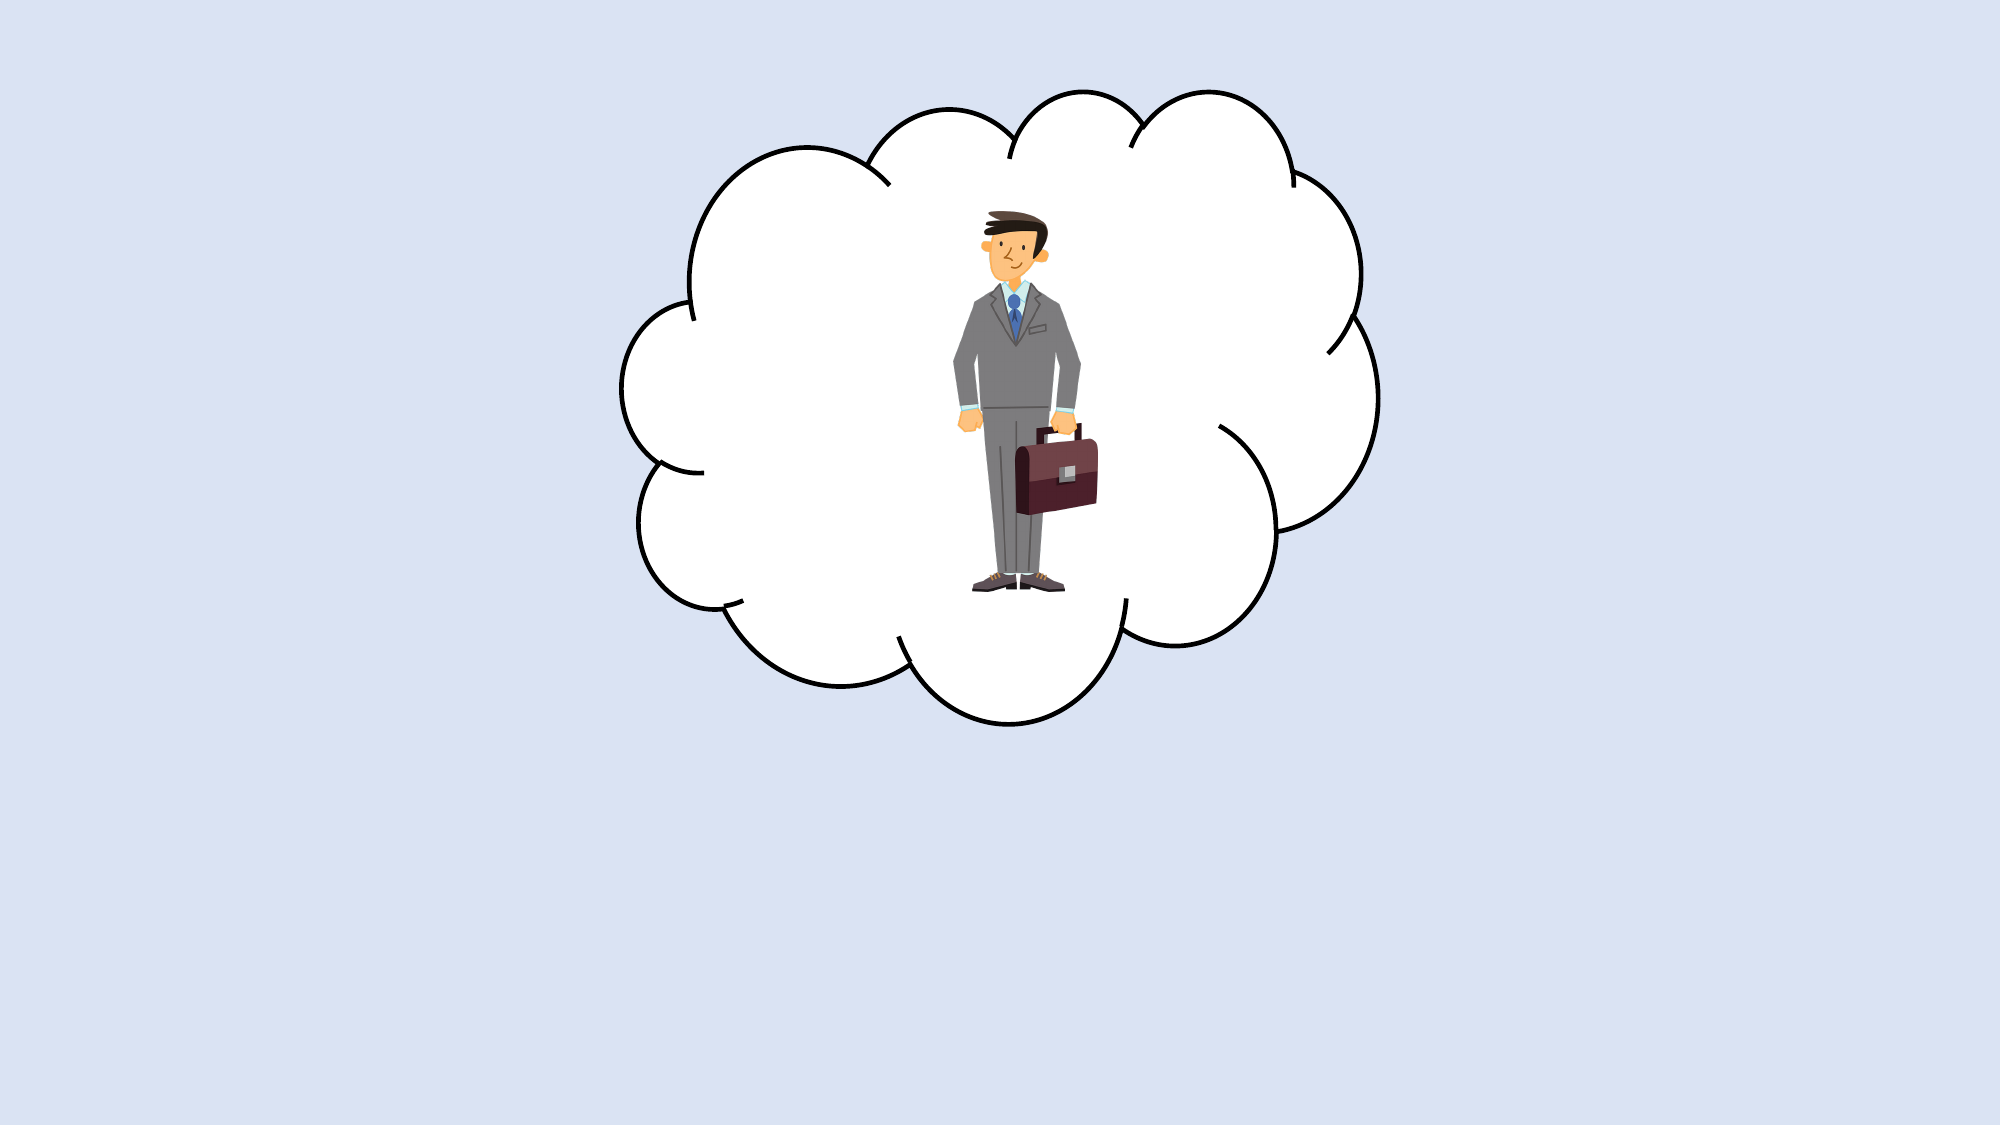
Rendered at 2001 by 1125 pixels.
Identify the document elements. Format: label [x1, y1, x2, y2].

picture [953, 211, 1098, 592]
text_box [620, 90, 1380, 726]
